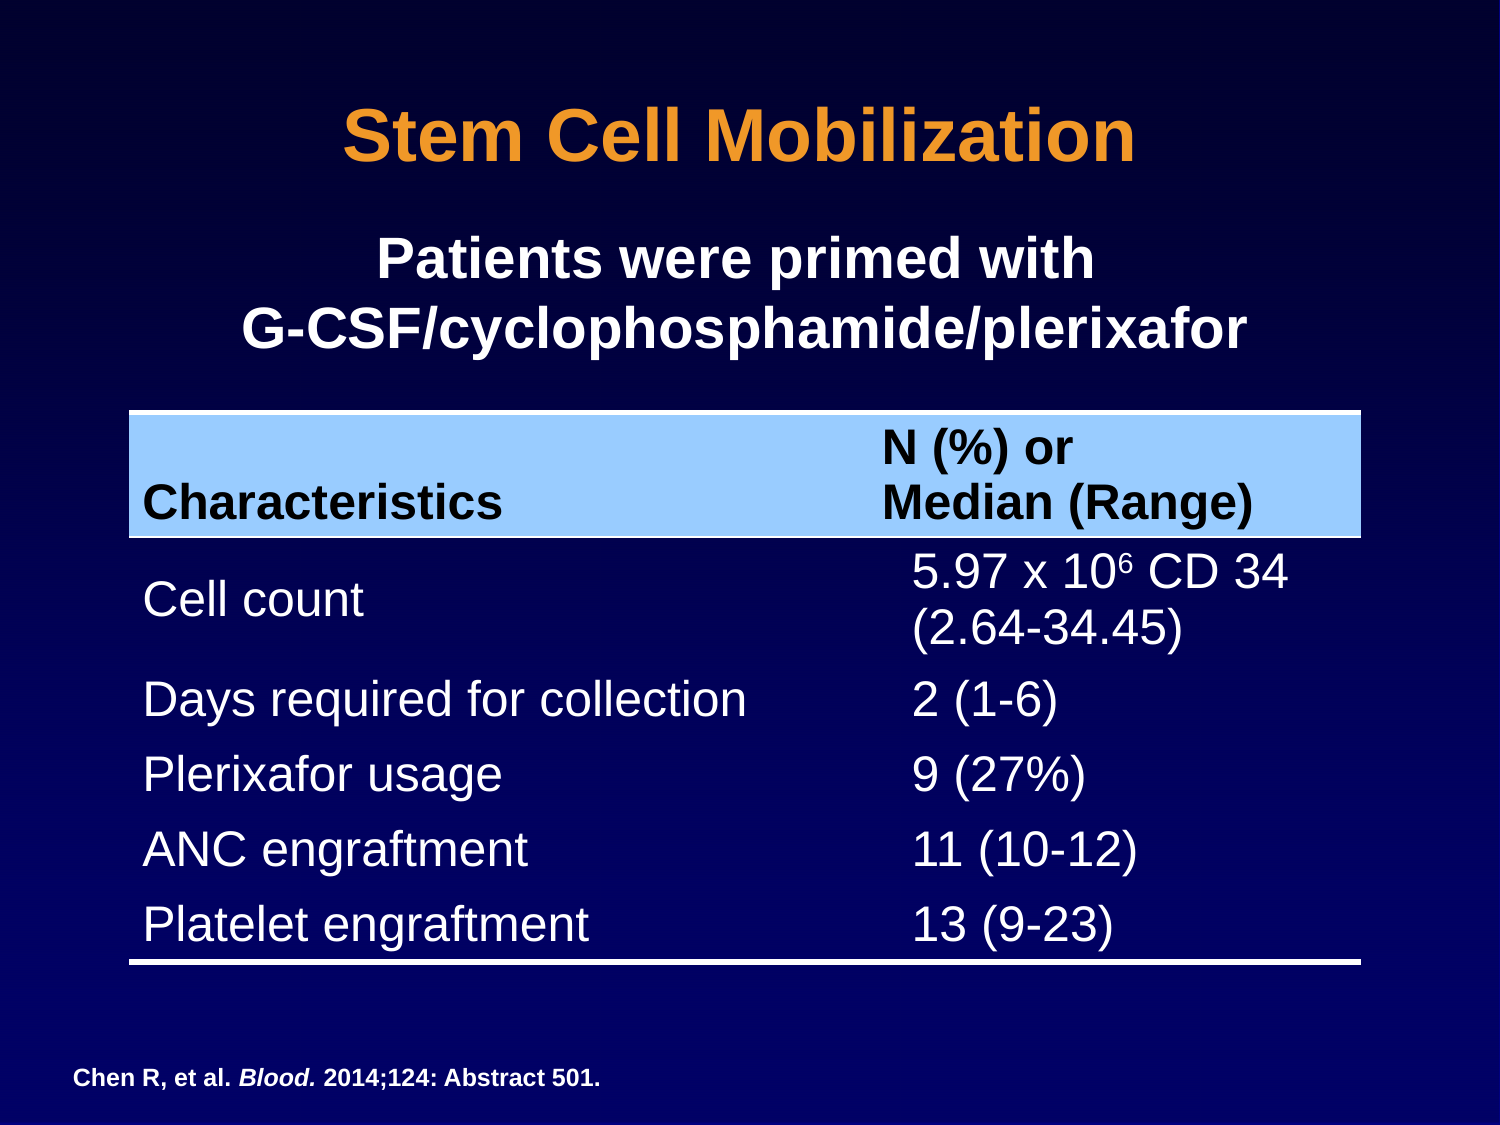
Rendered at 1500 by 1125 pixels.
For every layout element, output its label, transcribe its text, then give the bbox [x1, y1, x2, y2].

table_cell 9 (27%) [869, 737, 1361, 812]
table_cell Platelet engraftment [129, 887, 869, 959]
table_cell Plerixafor usage [129, 737, 869, 812]
table_cell 13 (9-23) [869, 887, 1361, 959]
text_box Chen R, et al. Blood. 2014;124: Abstract 501. [58, 1054, 734, 1100]
table_cell ANC engraftment [129, 812, 869, 887]
table_header Characteristics [129, 415, 869, 536]
title Stem Cell Mobilization [112, 35, 1388, 212]
table_cell 5.97 x 106 CD 34 (2.64-34.45) [869, 538, 1361, 662]
text_box Patients were primed with G-CSF/cyclophosphamide/plerixafor [62, 212, 1427, 368]
table_cell Cell count [129, 538, 869, 662]
table_cell 2 (1-6) [869, 662, 1361, 737]
table_header N (%) or Median (Range) [869, 415, 1361, 536]
table_cell Days required for collection [129, 662, 869, 737]
table_cell 11 (10-12) [869, 812, 1361, 887]
